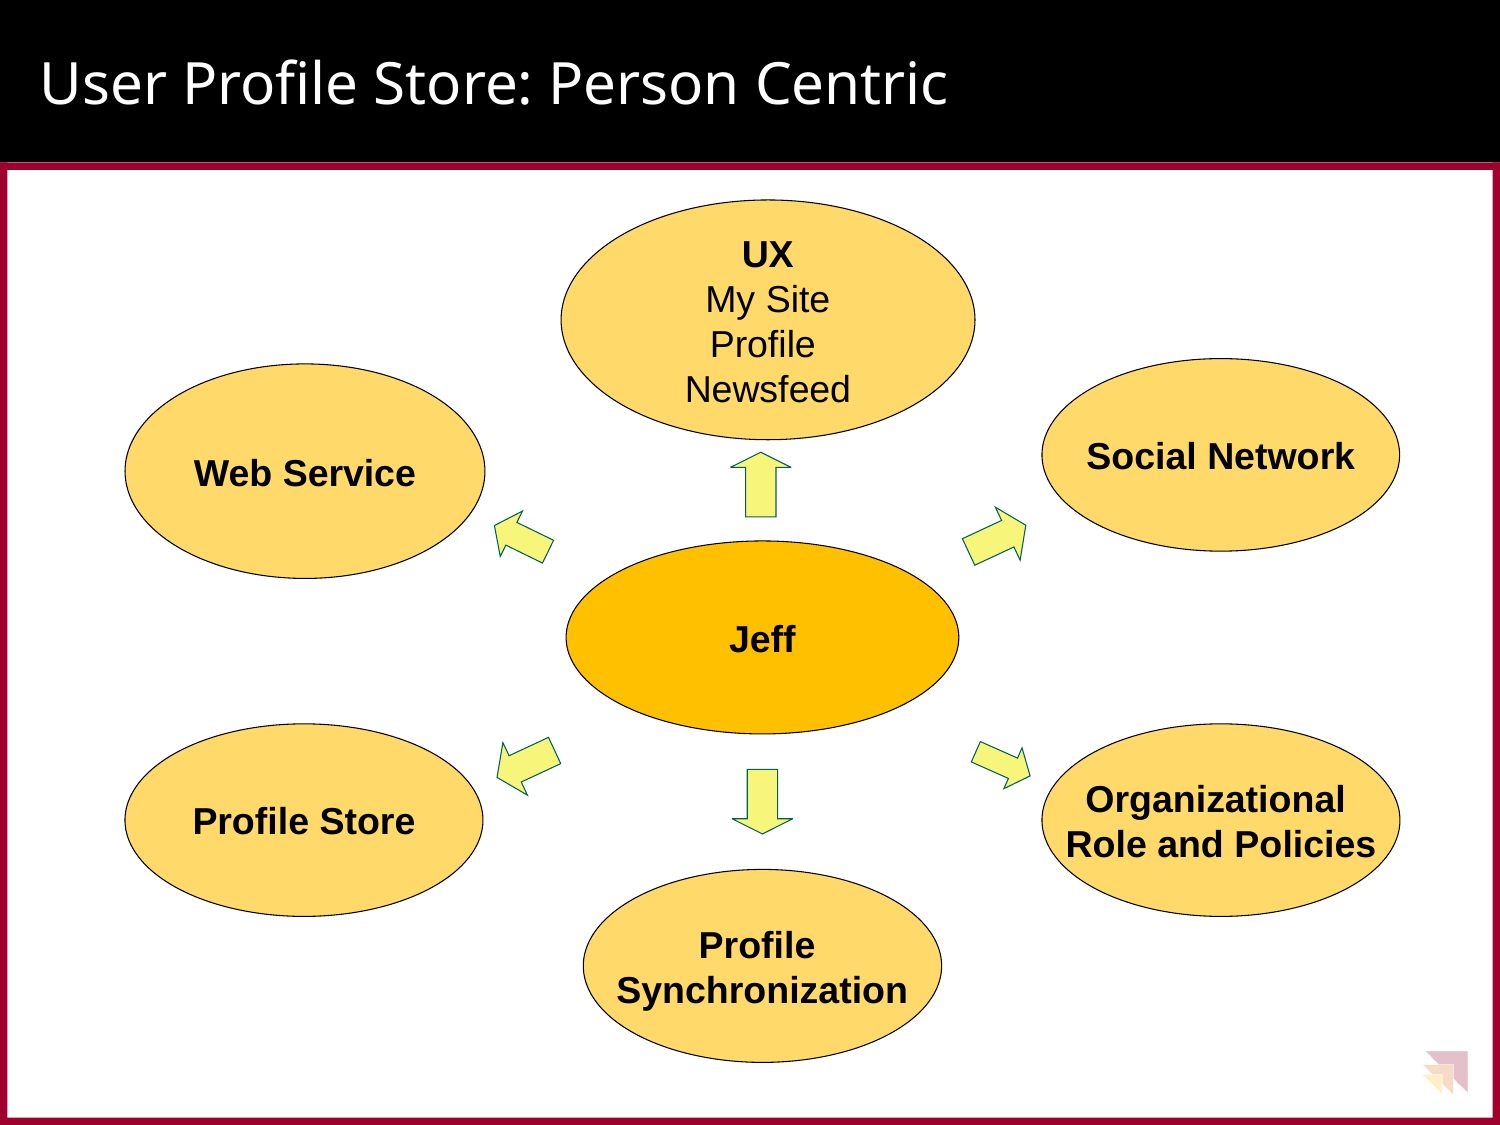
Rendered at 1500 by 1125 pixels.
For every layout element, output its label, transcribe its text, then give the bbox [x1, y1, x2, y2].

text_box Jeff [566, 540, 959, 734]
text_box [971, 741, 1031, 789]
text_box Profile Synchronization [583, 869, 942, 1063]
text_box [962, 507, 1026, 566]
text_box [494, 511, 554, 564]
text_box [497, 737, 561, 796]
text_box Profile Store [124, 723, 483, 917]
text_box [732, 769, 793, 834]
text_box [730, 452, 792, 517]
title User Profile Store: Person Centric [24, 12, 1438, 150]
text_box Web Service [125, 363, 485, 579]
text_box Social Network [1041, 358, 1400, 552]
text_box Organizational Role and Policies [1041, 723, 1400, 917]
text_box UX My Site Profile Newsfeed [561, 199, 976, 440]
